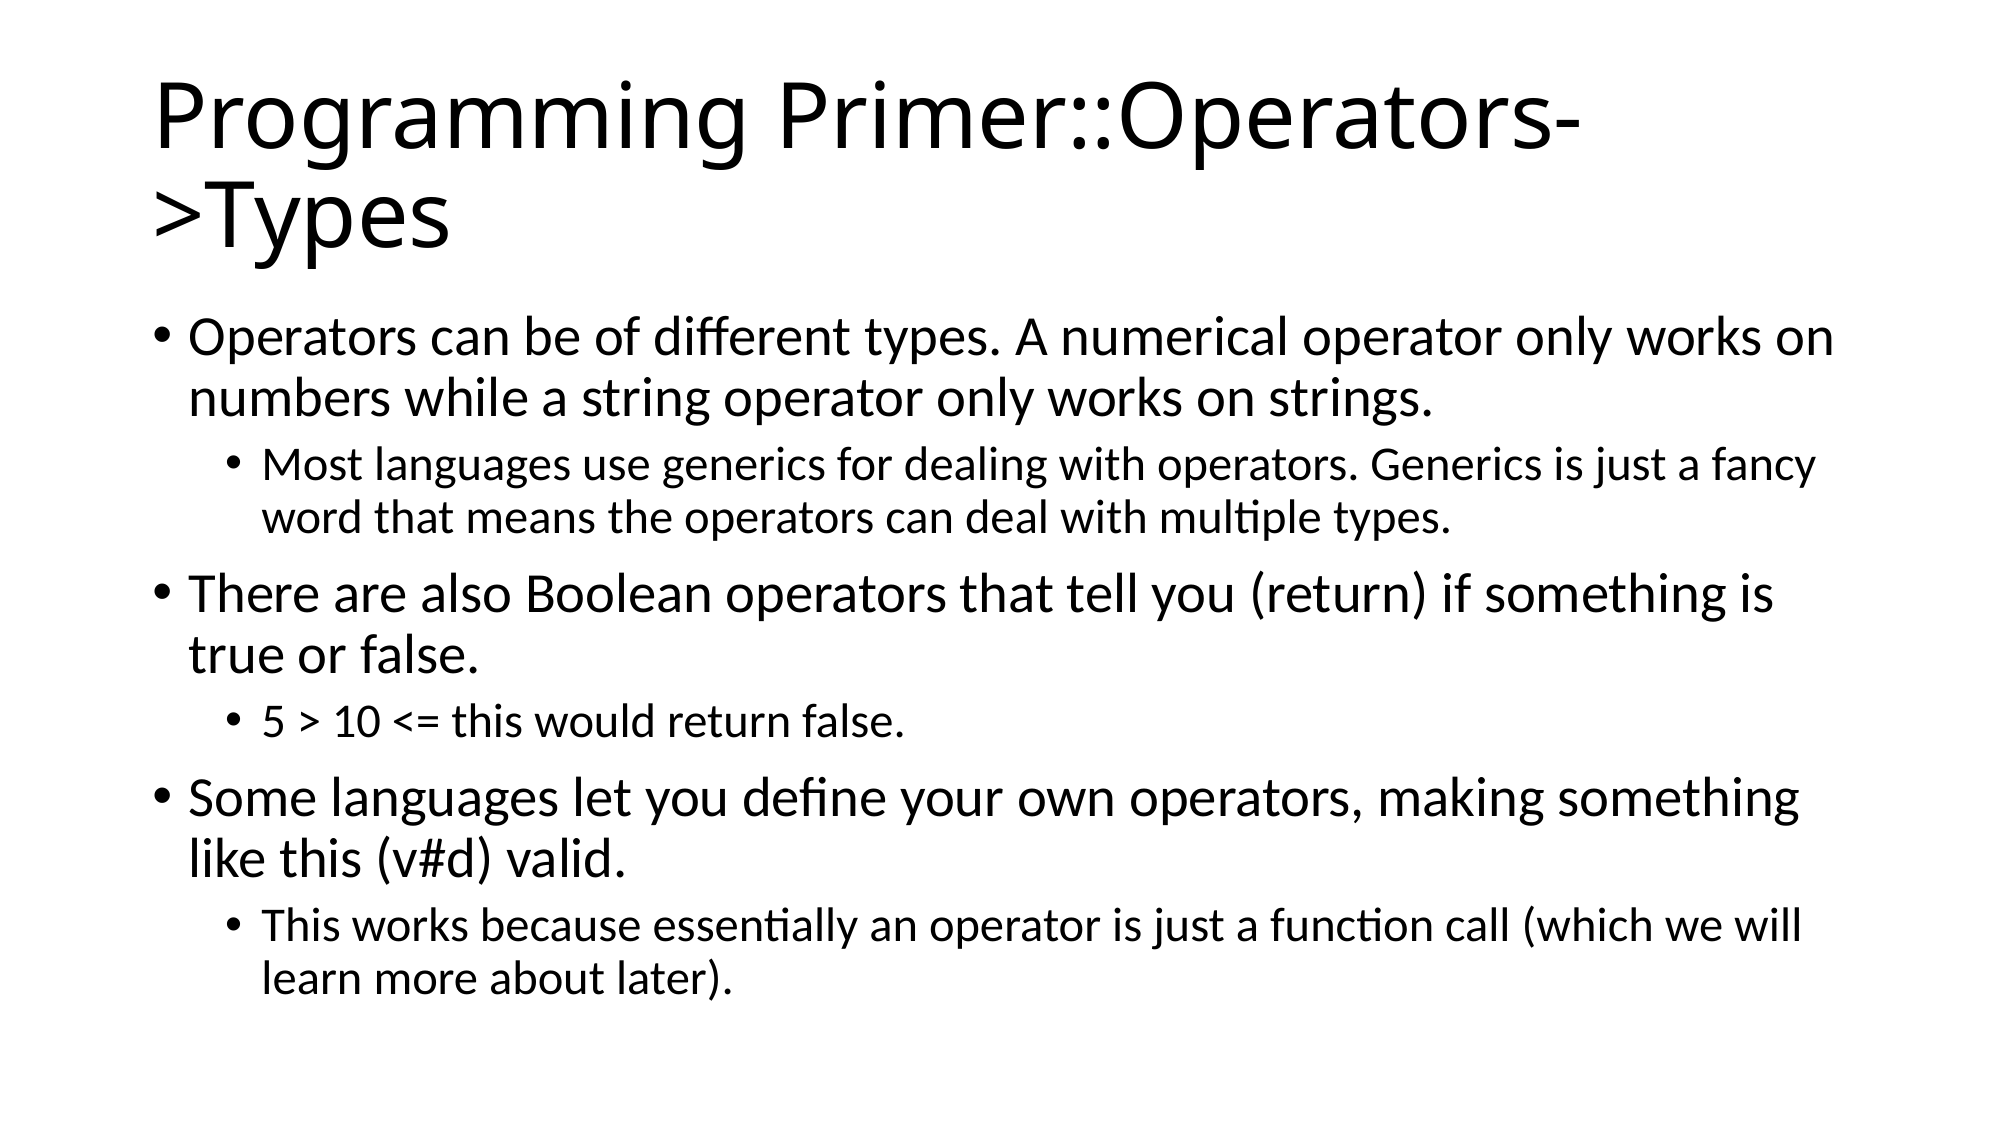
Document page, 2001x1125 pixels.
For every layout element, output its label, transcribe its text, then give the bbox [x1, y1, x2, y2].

title Programming Primer::Operators->Types [137, 59, 1863, 278]
list Operators can be of different types. A numerical operator only works on numbers while a string operator only works on strings. Most languages use generics for dealing with operators. Generics is just a fancy word that means the operators can deal with multiple types. There are also Boolean operators that tell you (return) if something is true or false. 5 > 10 <= this would return false. Some languages let you define your own operators, making something like this (v#d) valid. This works because essentially an operator is just a function call (which we will learn more about later). [137, 299, 1863, 1014]
